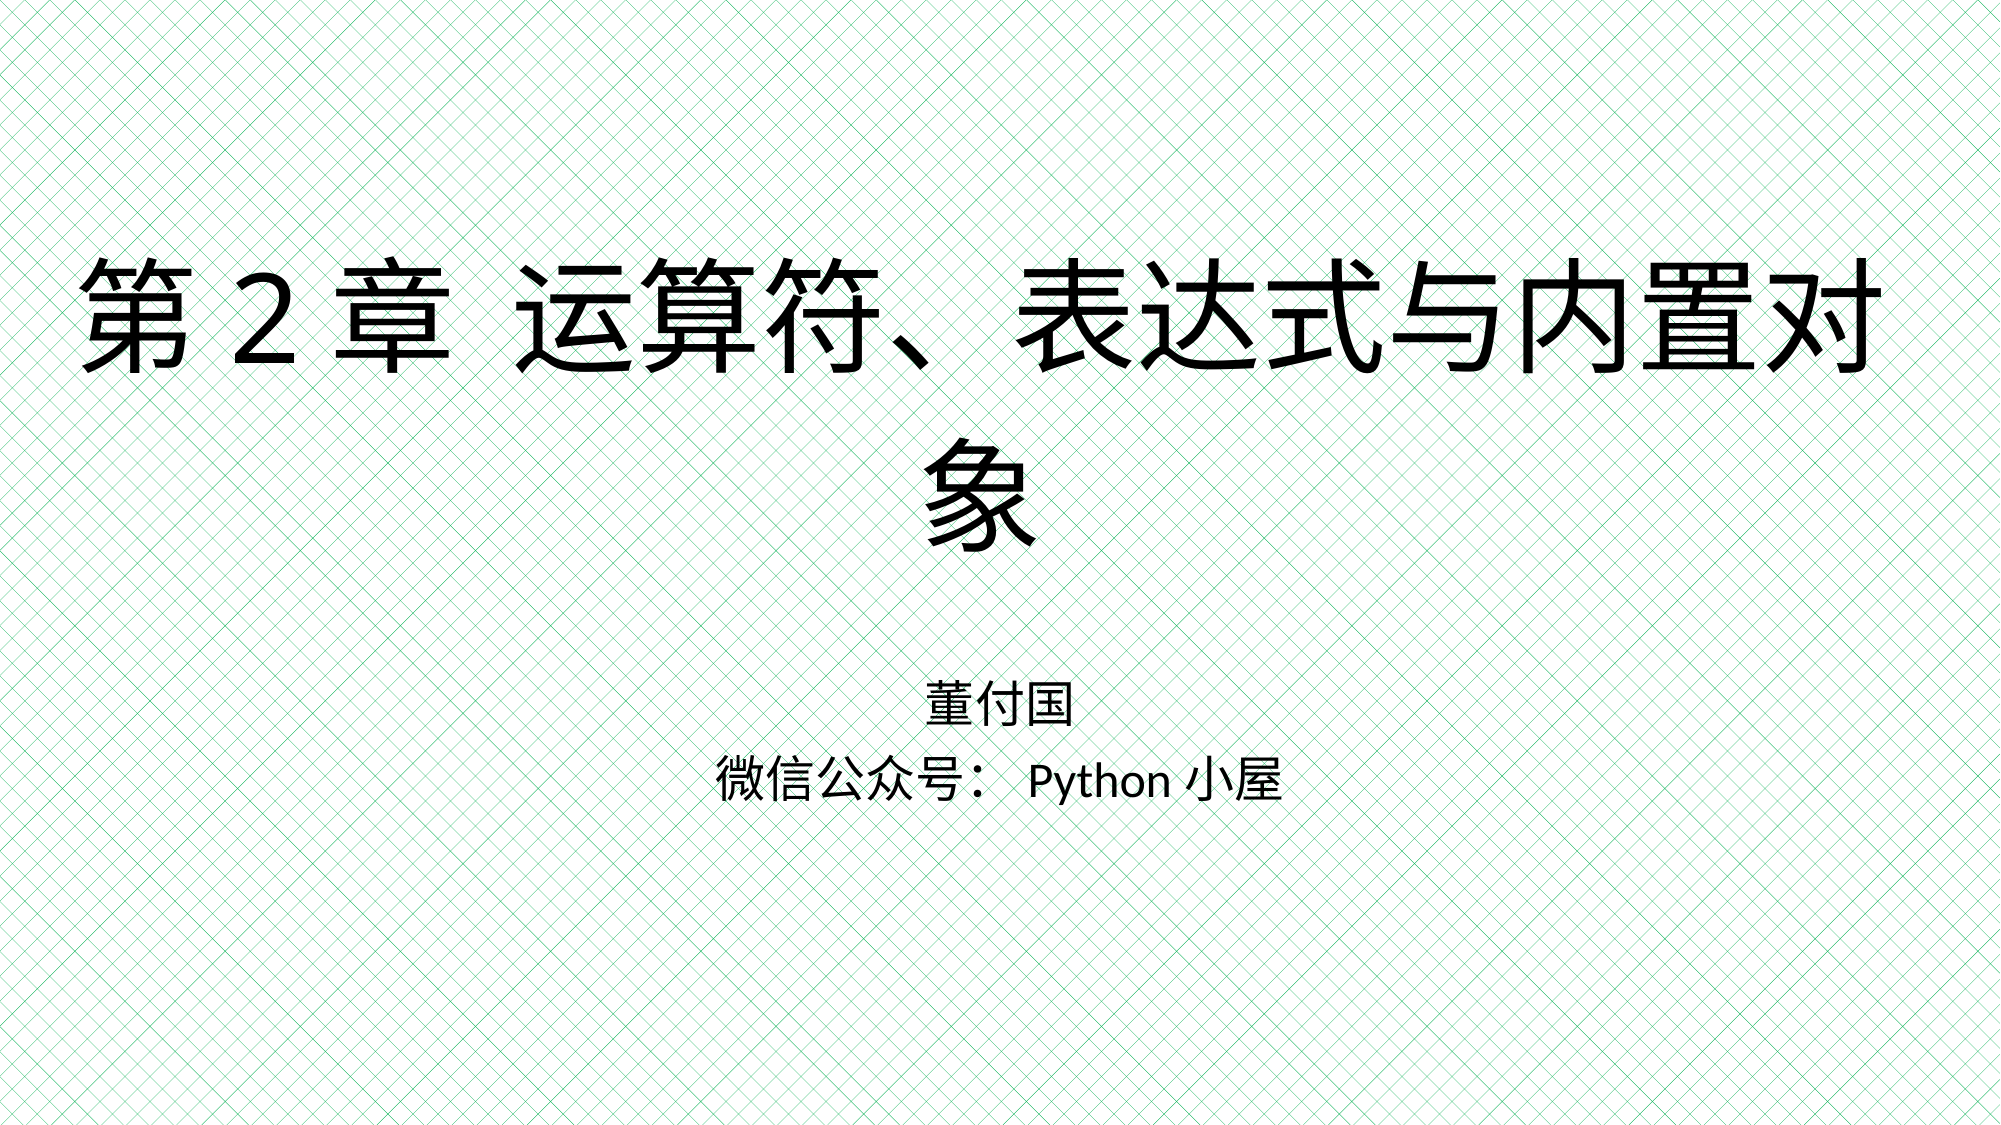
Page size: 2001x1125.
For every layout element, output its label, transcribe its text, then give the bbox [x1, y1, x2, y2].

subtitle 董付国 微信公众号：Python小屋 [249, 590, 1750, 968]
title 第2章 运算符、表达式与内置对象 [20, 184, 1941, 576]
